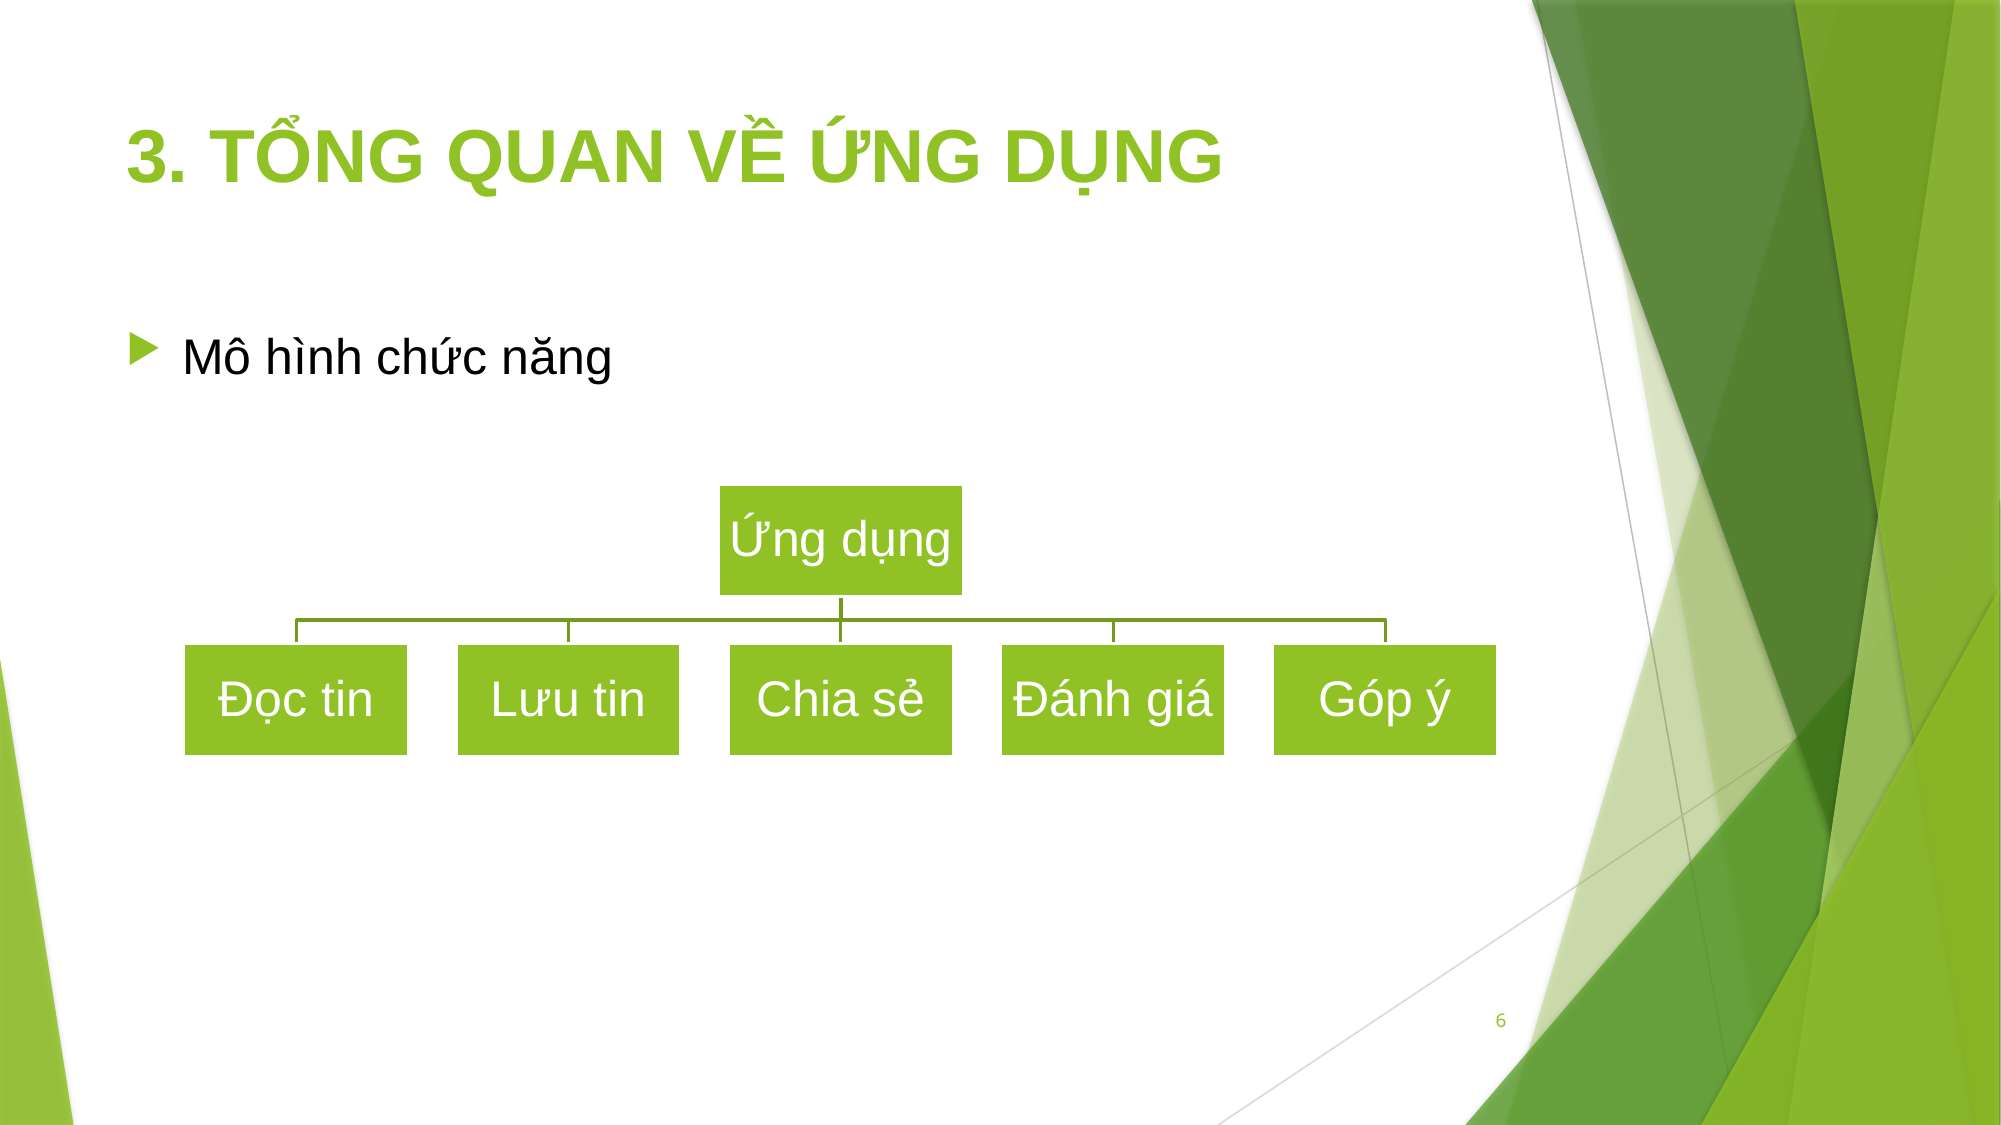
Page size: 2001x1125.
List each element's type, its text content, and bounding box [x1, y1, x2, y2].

list Mô hình chức năng [111, 316, 1522, 954]
slide_number 6 [1409, 991, 1522, 1051]
title 3. TỔNG QUAN VỀ ỨNG DỤNG [111, 99, 1522, 316]
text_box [183, 424, 1499, 817]
